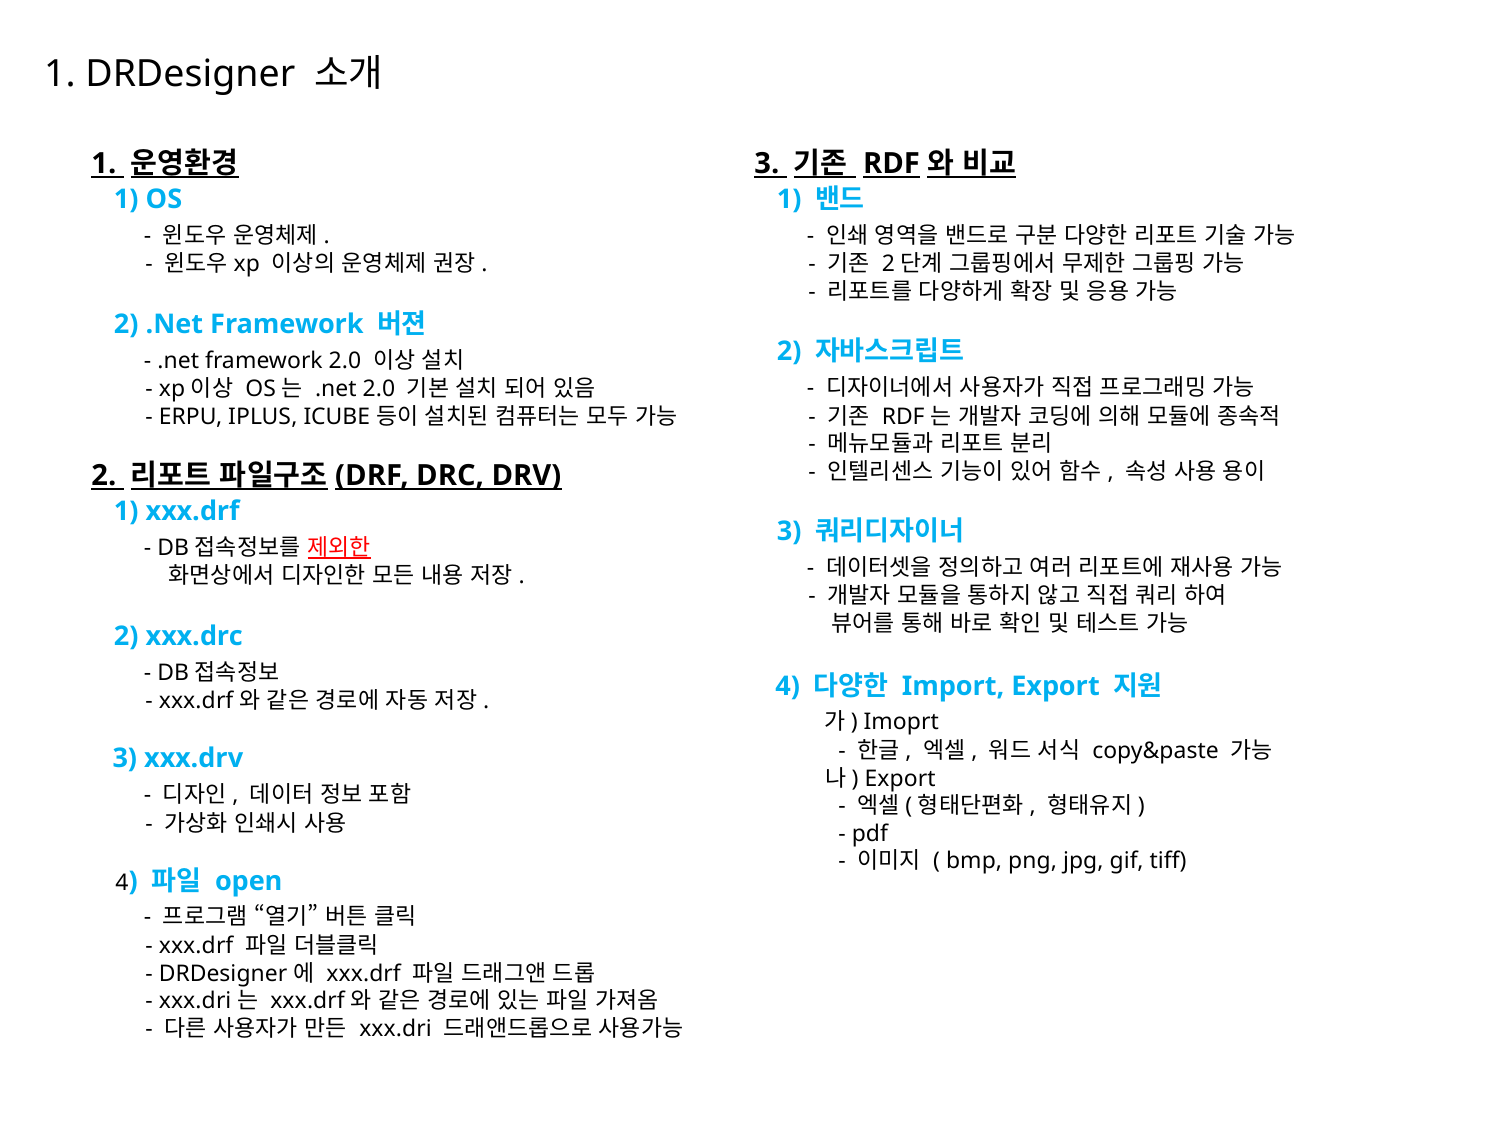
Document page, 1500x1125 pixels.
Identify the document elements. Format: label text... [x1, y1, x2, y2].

text_box 1. 운영환경 1) OS - 윈도우 운영체제. - 윈도우xp 이상의 운영체제 권장. 2) .Net Framework 버젼 - .net framework 2.0 이상 설치 - xp이상 OS는 .net 2.0 기본 설치 되어 있음 - ERPU, IPLUS, ICUBE등이 설치된 컴퓨터는 모두 가능 2. 리포트 파일구조(DRF, DRC, DRV) 1) xxx.drf - DB접속정보를 제외한 화면상에서 디자인한 모든 내용 저장. 2) xxx.drc - DB접속정보 - xxx.drf와 같은 경로에 자동 저장. 3) xxx.drv - 디자인, 데이터 정보 포함 - 가상화 인쇄시 사용 4) 파일 open - 프로그램 “열기” 버튼 클릭 - xxx.drf 파일 더블클릭 - DRDesigner에 xxx.drf 파일 드래그앤 드롭 - xxx.dri는 xxx.drf와 같은 경로에 있는 파일 가져옴 - 다른 사용자가 만든 xxx.dri 드래앤드롭으로 사용가능 [76, 101, 739, 1083]
text_box 1. DRDesigner 소개 [29, 41, 1483, 101]
text_box 3. 기존 RDF와 비교 1) 밴드 - 인쇄 영역을 밴드로 구분 다양한 리포트 기술 가능 - 기존 2단계 그룹핑에서 무제한 그룹핑 가능 - 리포트를 다양하게 확장 및 응용 가능 2) 자바스크립트 - 디자이너에서 사용자가 직접 프로그래밍 가능 - 기존 RDF는 개발자 코딩에 의해 모듈에 종속적 - 메뉴모듈과 리포트 분리 - 인텔리센스 기능이 있어 함수, 속성 사용 용이 3) 쿼리디자이너 - 데이터셋을 정의하고 여러 리포트에 재사용 가능 - 개발자 모듈을 통하지 않고 직접 쿼리 하여 뷰어를 통해 바로 확인 및 테스트 가능 4) 다양한 Import, Export 지원 가) Imoprt - 한글, 엑셀, 워드 서식 copy&paste 가능 나) Export - 엑셀(형태단편화, 형태유지) - pdf - 이미지 ( bmp, png, jpg, gif, tiff) [739, 101, 1487, 1083]
